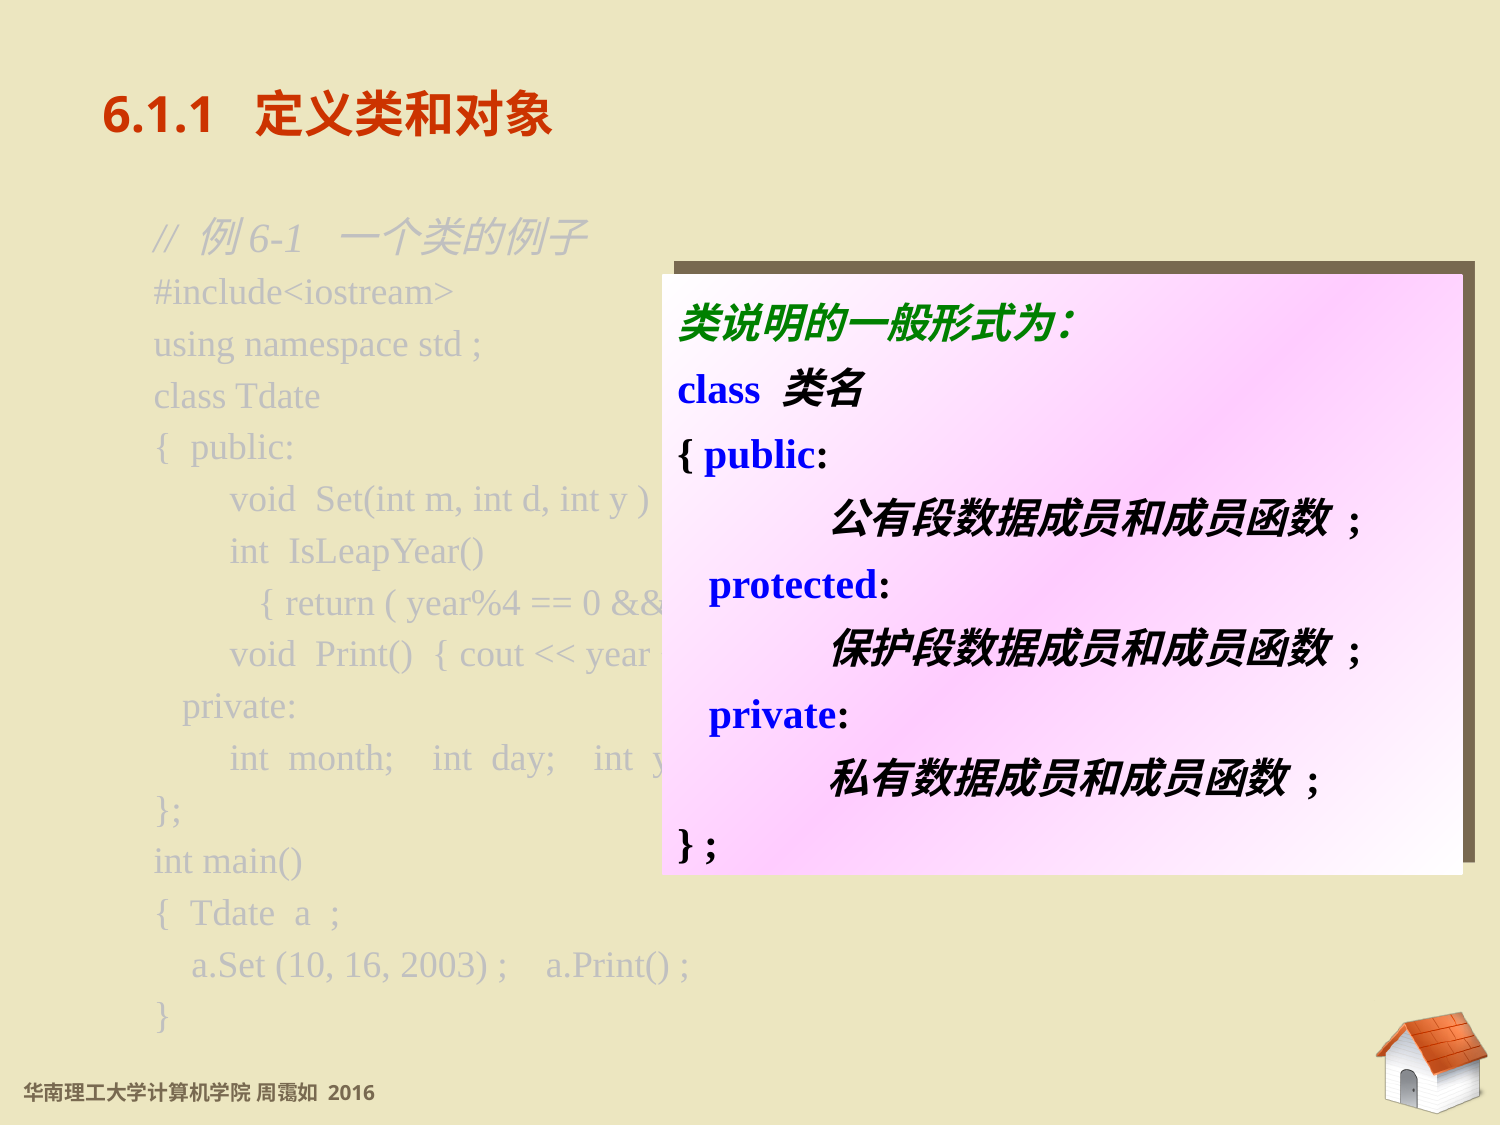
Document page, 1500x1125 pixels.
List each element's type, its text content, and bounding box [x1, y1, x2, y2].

text_box 类说明的一般形式为： class 类名 { public: 公有段数据成员和成员函数 ; protected: 保护段数据成员和成员函数 ; private: 私有数据成员和成员函数 ; } ; [662, 274, 1463, 875]
picture [1374, 1000, 1488, 1125]
text_box // 例6-1 一个类的例子 #include<iostream> using namespace std ; class Tdate { public: void Set(int m, int d, int y ) { month = m ; day = d ; year = y ; } int IsLeapYear() { return ( year%4 == 0 && year%100 != 0 )||( year%400 == 0); } void Print() { cout << year << "." << month << "." << day << endl ; } private: int month; int day; int year; }; int main() { Tdate a ; a.Set (10, 16, 2003) ; a.Print() ; } [138, 195, 1413, 1045]
subtitle 6.1.1 定义类和对象 [87, 75, 1013, 175]
